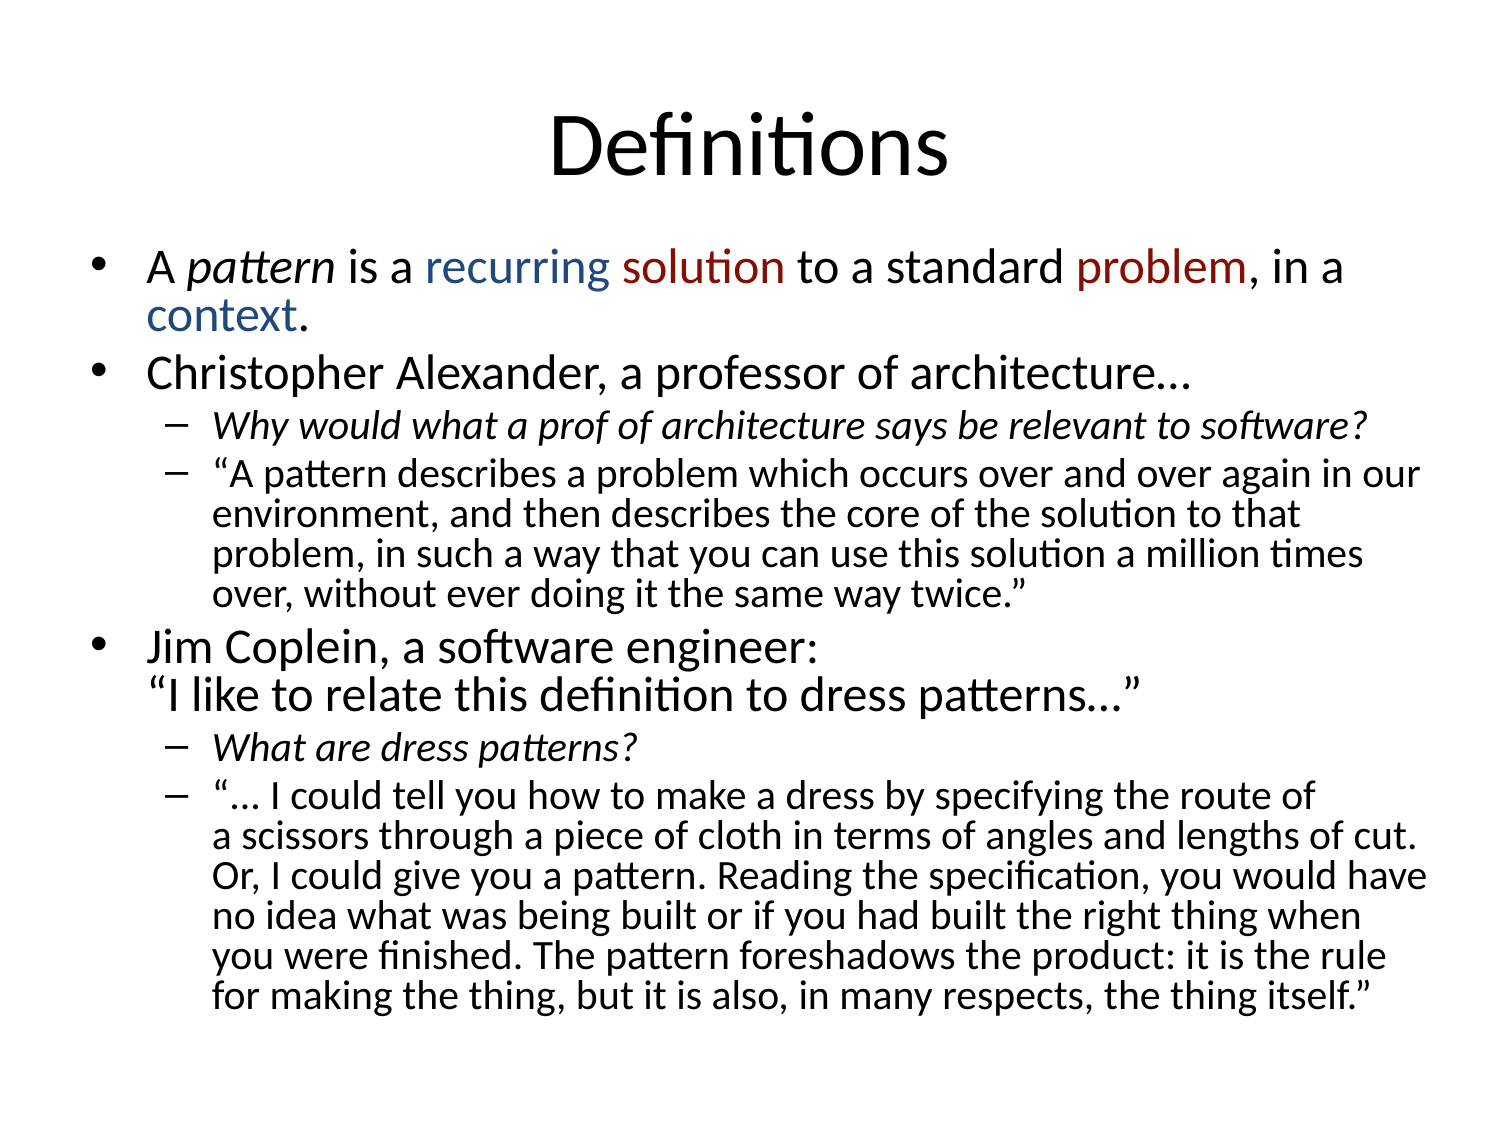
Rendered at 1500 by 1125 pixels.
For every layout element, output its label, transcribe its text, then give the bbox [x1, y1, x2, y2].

list A pattern is a recurring solution to a standard problem, in a context. Christopher Alexander, a professor of architecture… Why would what a prof of architecture says be relevant to software? “A pattern describes a problem which occurs over and over again in our environment, and then describes the core of the solution to that problem, in such a way that you can use this solution a million times over, without ever doing it the same way twice.” Jim Coplein, a software engineer: “I like to relate this definition to dress patterns…” What are dress patterns? “... I could tell you how to make a dress by specifying the route of a scissors through a piece of cloth in terms of angles and lengths of cut. Or, I could give you a pattern. Reading the specification, you would have no idea what was being built or if you had built the right thing when you were finished. The pattern foreshadows the product: it is the rule for making the thing, but it is also, in many respects, the thing itself.” [75, 237, 1450, 1088]
title Definitions [75, 45, 1425, 233]
